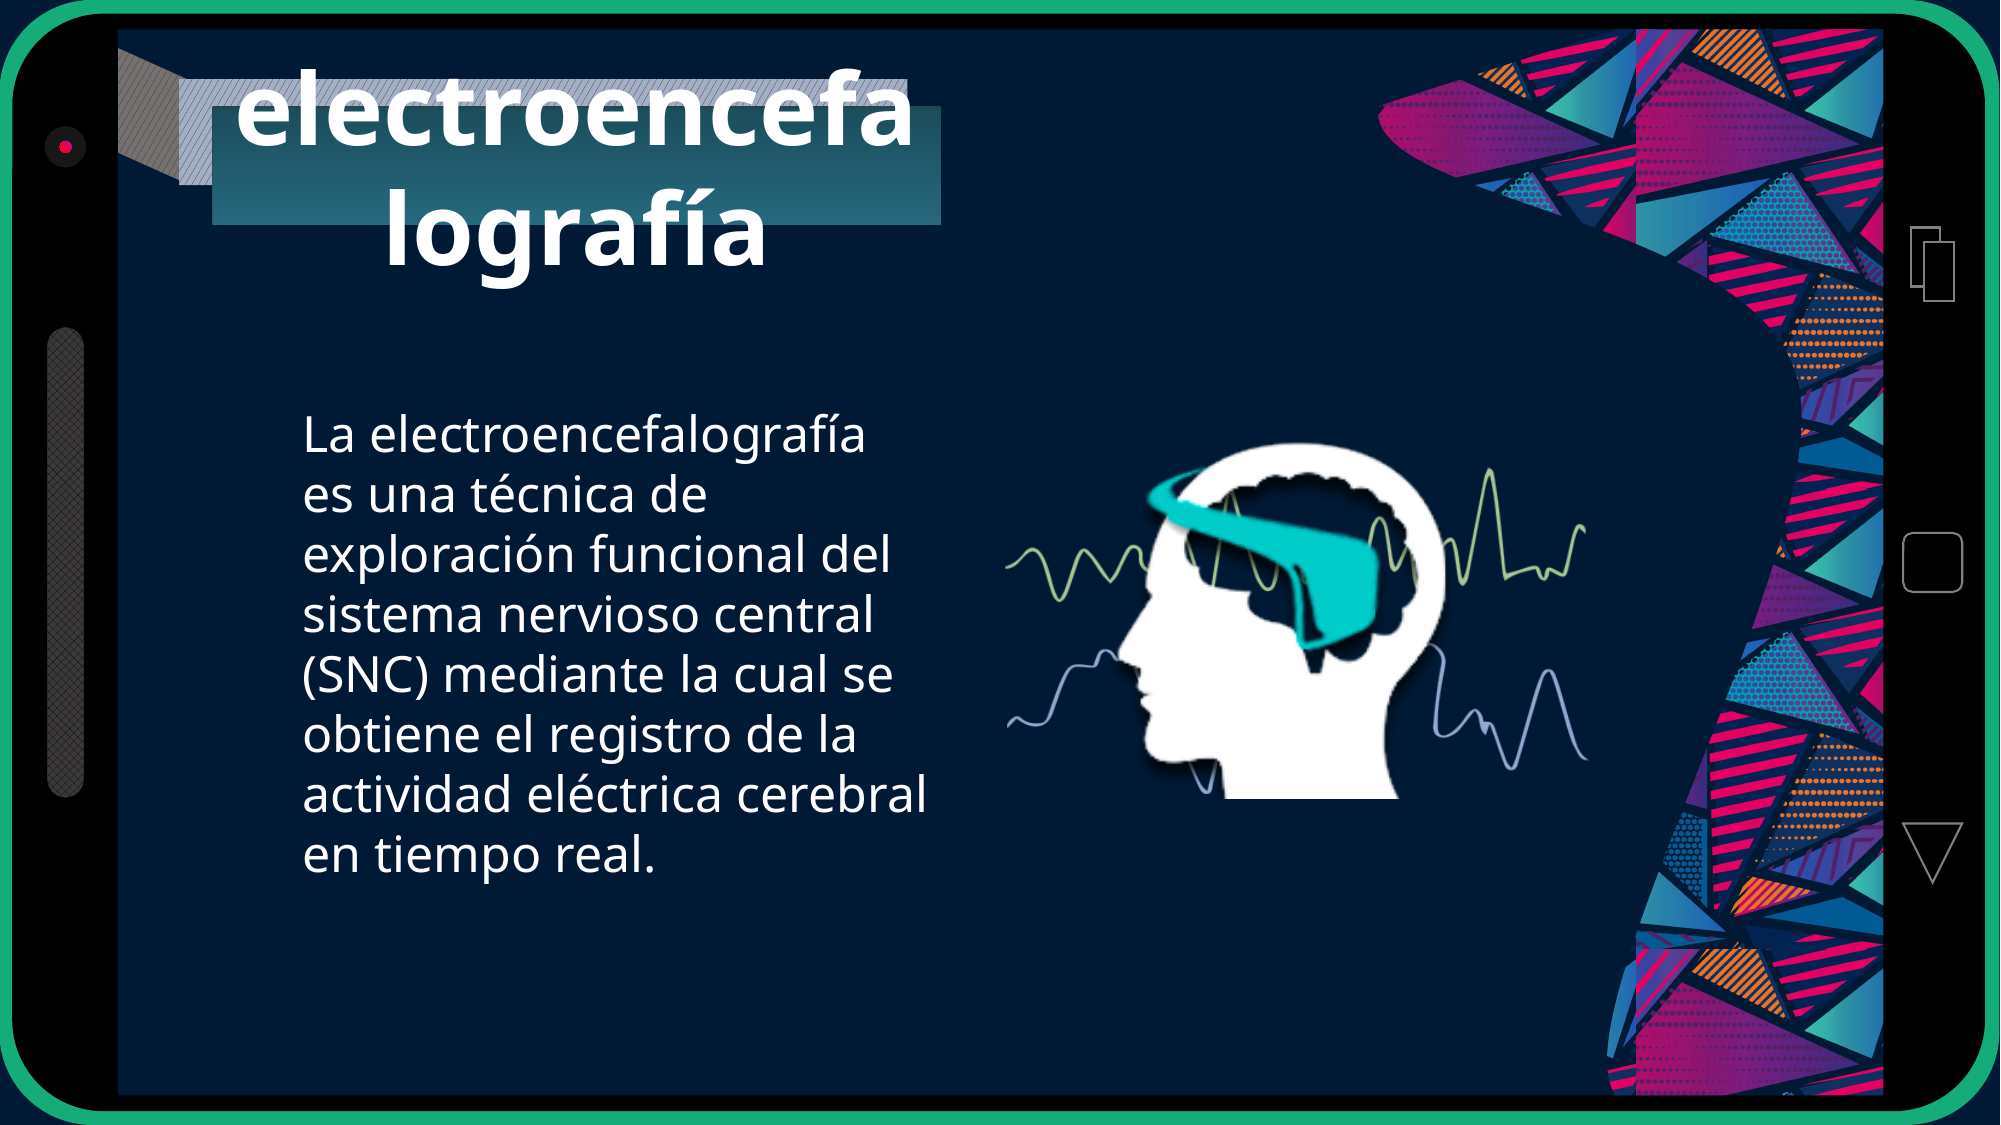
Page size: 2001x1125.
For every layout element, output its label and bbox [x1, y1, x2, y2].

picture [992, 396, 1601, 845]
text_box [0, 0, 2000, 1125]
text_box [118, 48, 941, 226]
